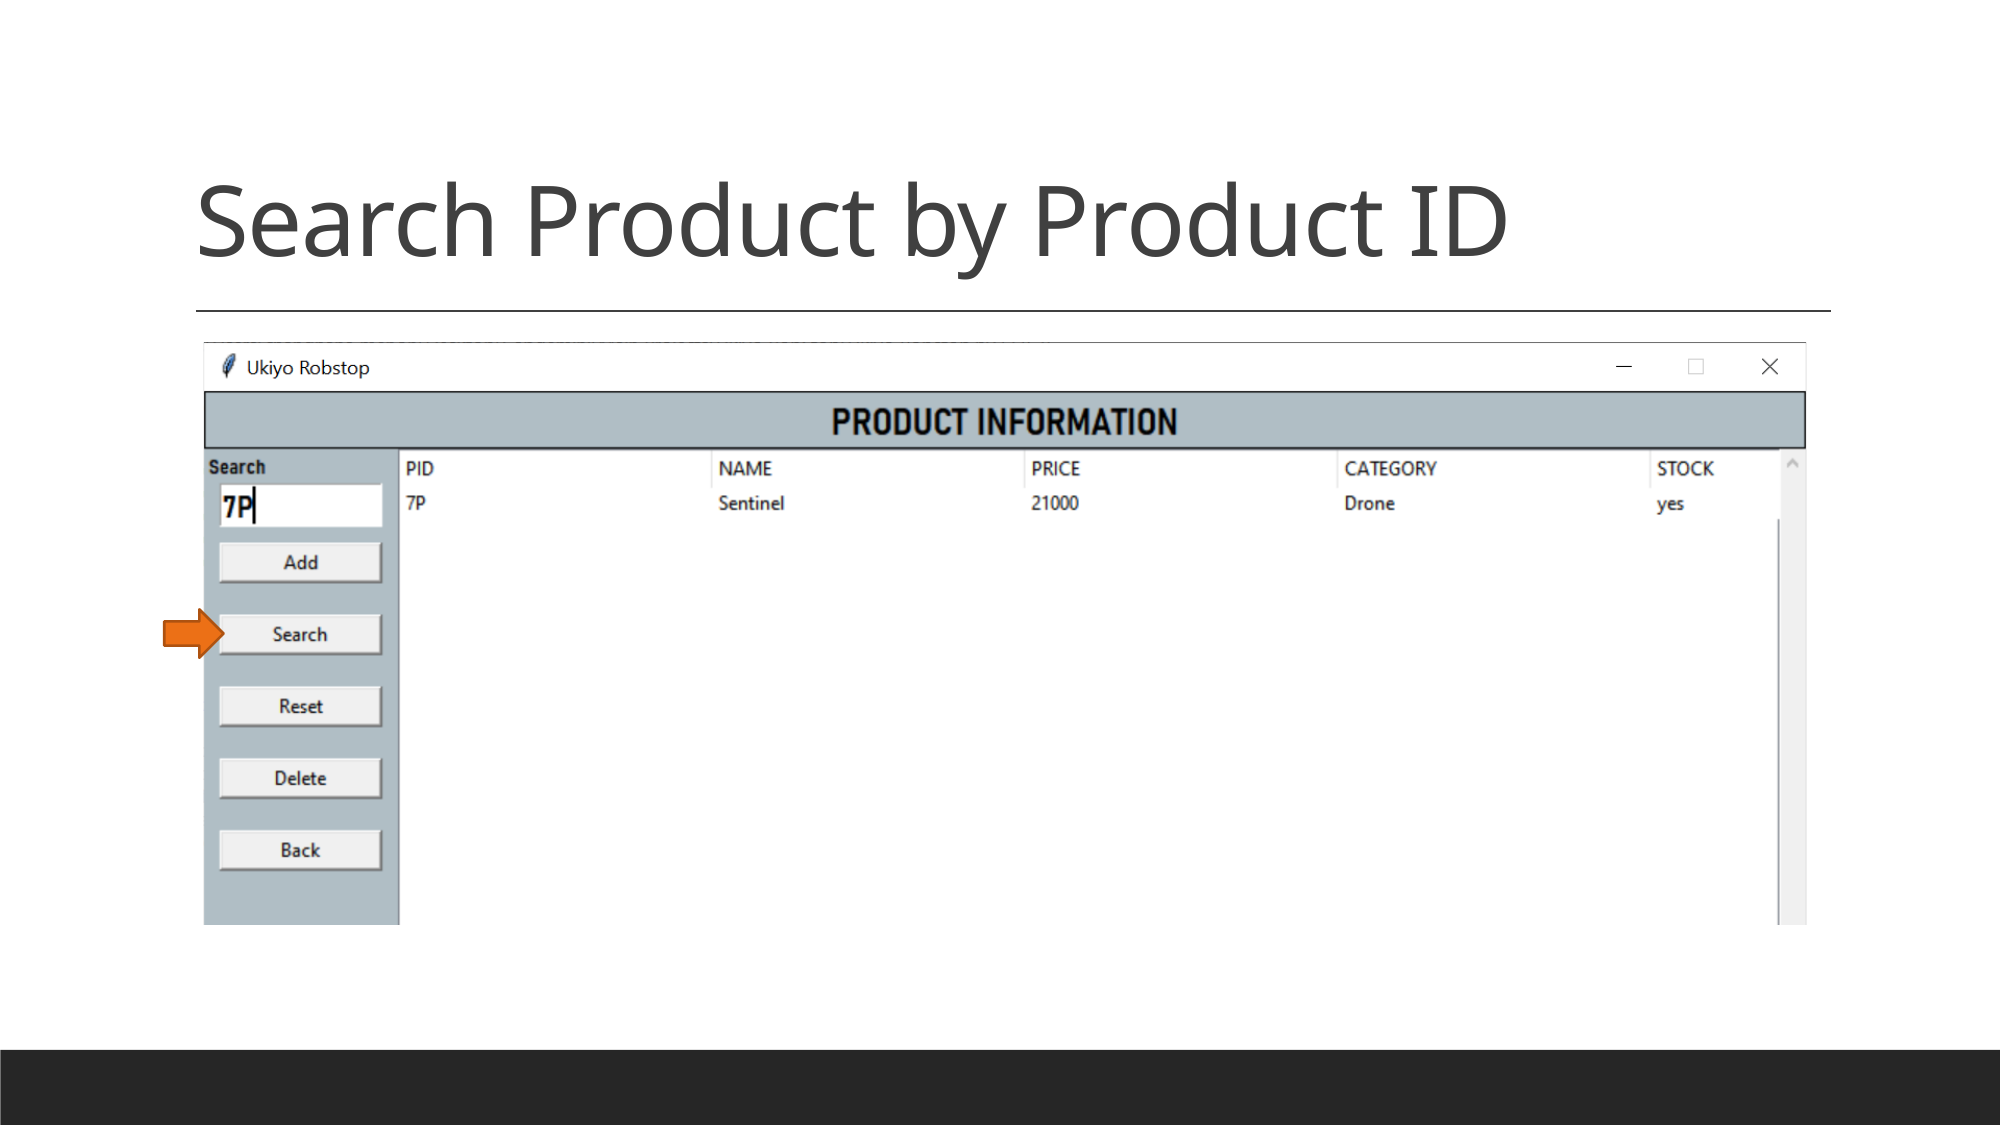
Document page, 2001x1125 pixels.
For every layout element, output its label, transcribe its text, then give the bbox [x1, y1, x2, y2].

picture [203, 341, 1807, 926]
text_box [162, 608, 199, 659]
title Search Product by Product ID [180, 47, 1830, 285]
